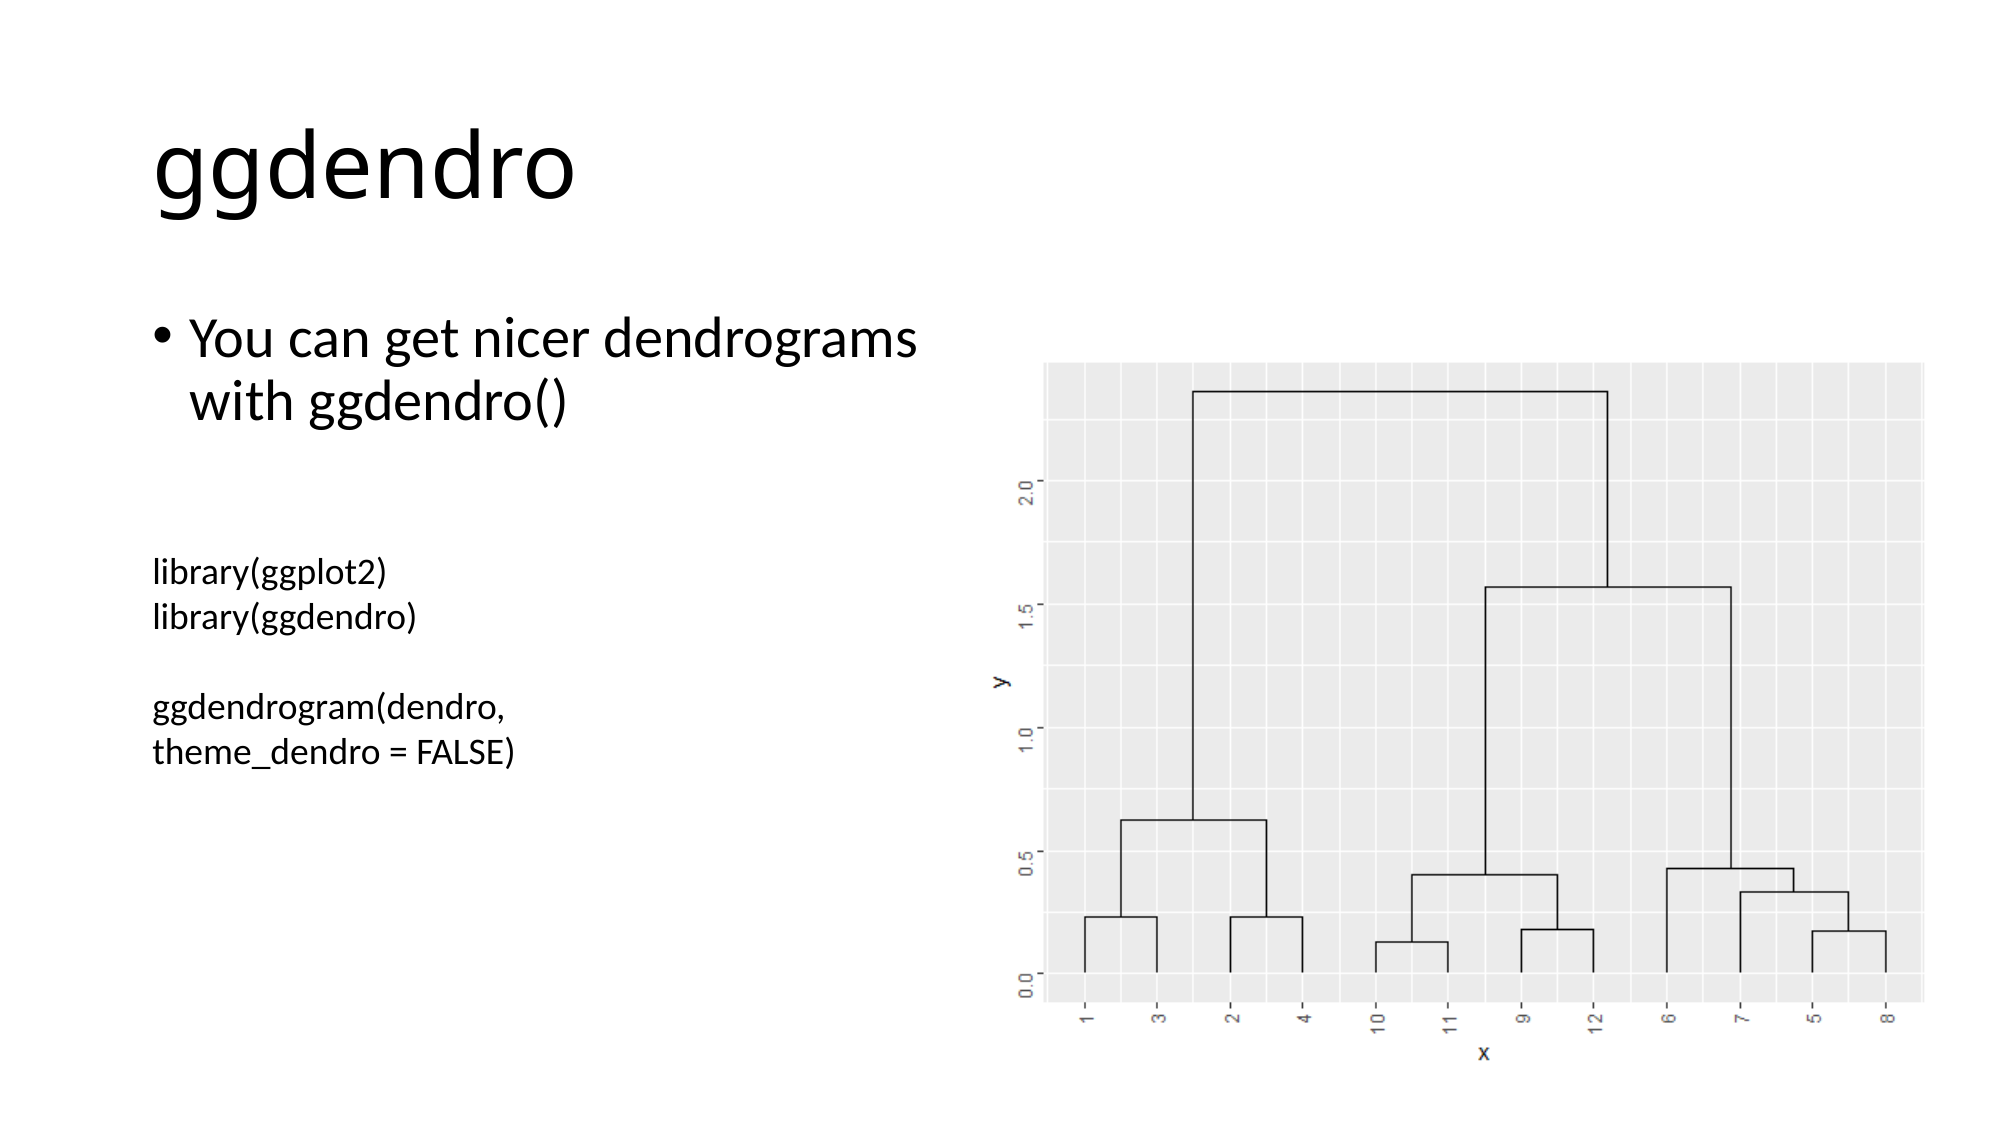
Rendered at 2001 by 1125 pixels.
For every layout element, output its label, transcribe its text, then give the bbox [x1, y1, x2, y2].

list You can get nicer dendrograms with ggdendro() [137, 299, 1052, 540]
title ggdendro [137, 59, 1863, 278]
picture [974, 351, 1937, 1076]
text_box library(ggplot2) library(ggdendro) ggdendrogram(dendro, theme_dendro = FALSE) [137, 539, 722, 780]
